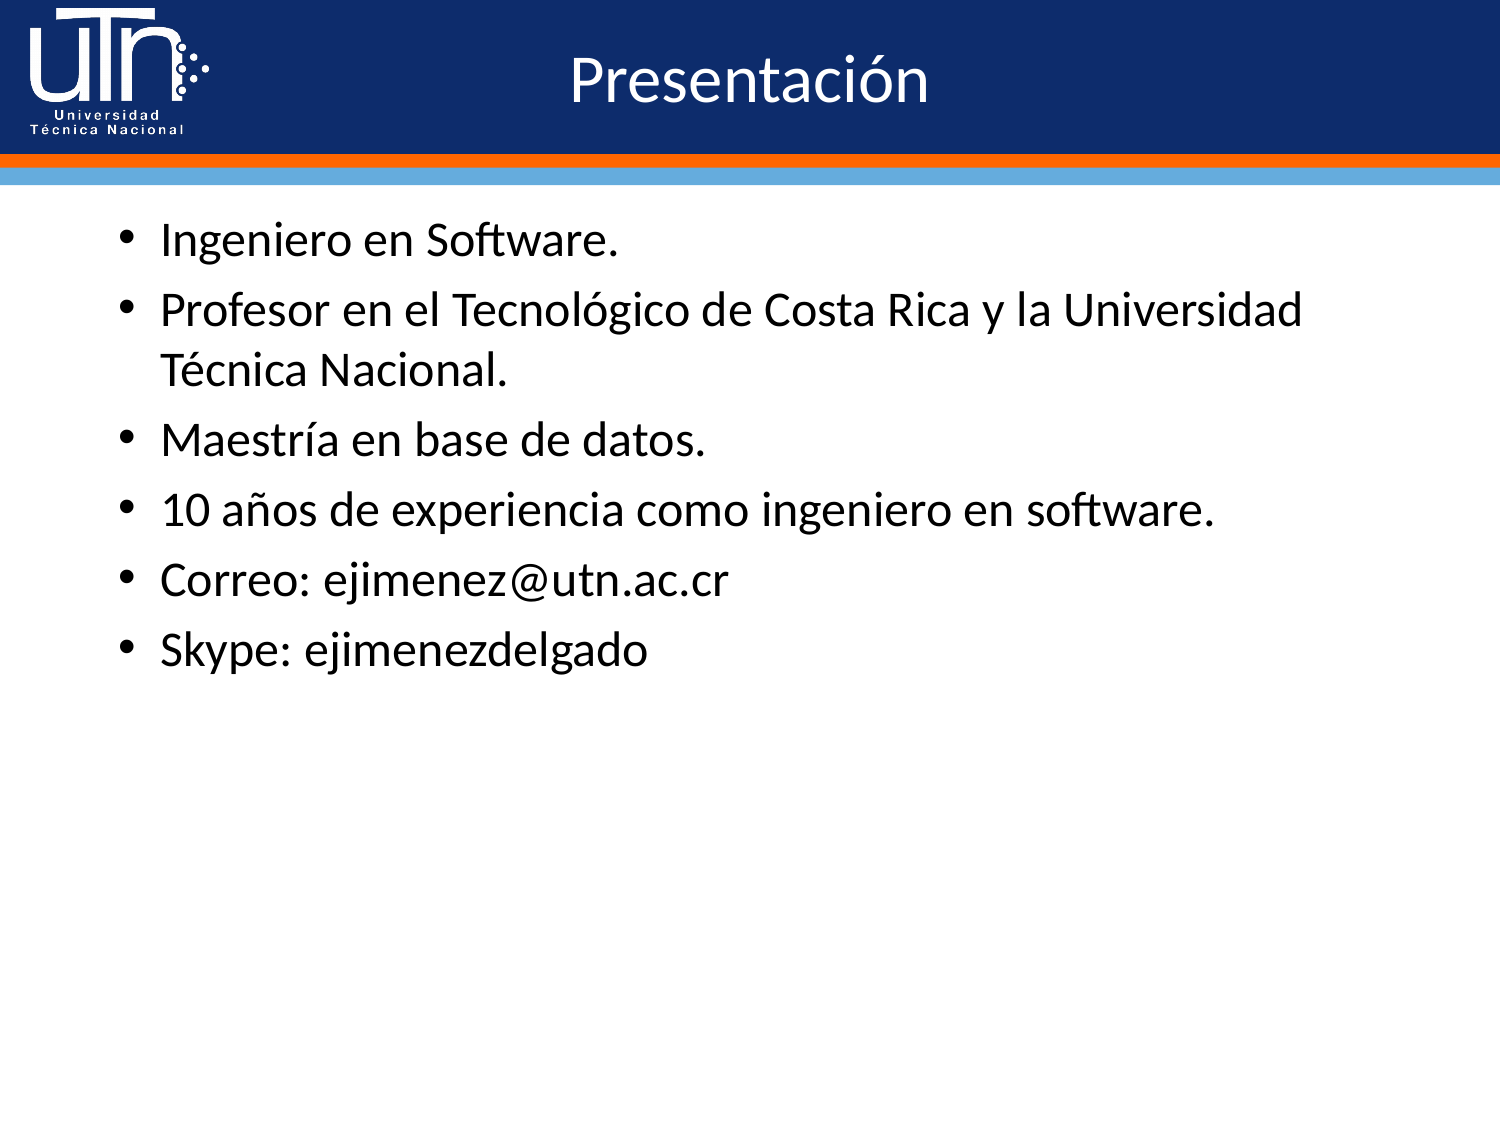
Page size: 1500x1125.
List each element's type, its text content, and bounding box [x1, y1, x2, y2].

title Presentación [0, 0, 1500, 154]
list Ingeniero en Software. Profesor en el Tecnológico de Costa Rica y la Universidad Técnica Nacional. Maestría en base de datos. 10 años de experiencia como ingeniero en software. Correo: ejimenez@utn.ac.cr Skype: ejimenezdelgado [103, 198, 1397, 1012]
